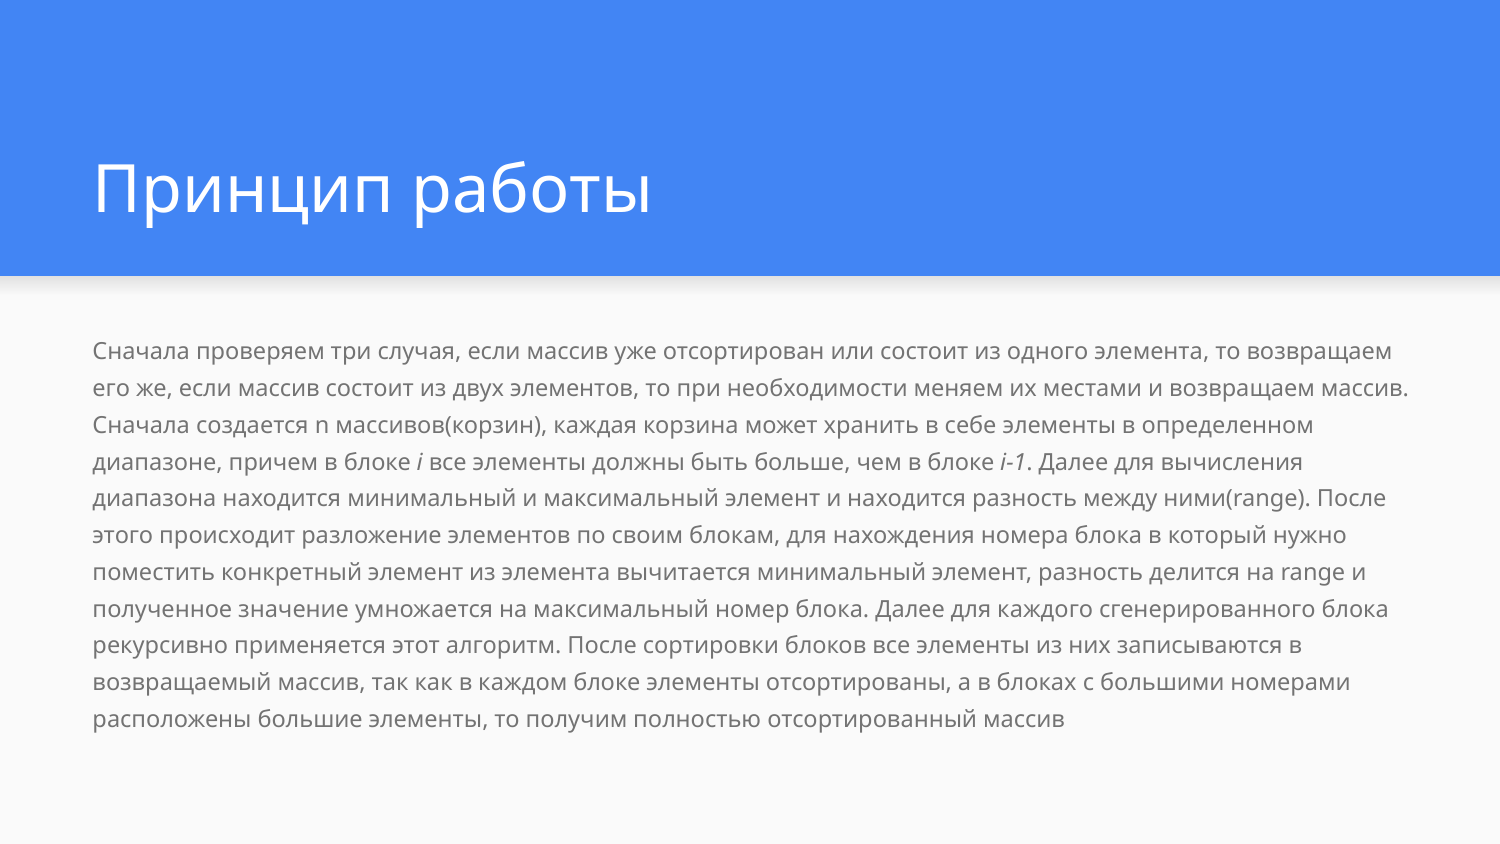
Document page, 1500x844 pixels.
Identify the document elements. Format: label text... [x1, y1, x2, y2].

list Сначала проверяем три случая, если массив уже отсортирован или состоит из одного элемента, то возвращаем его же, если массив состоит из двух элементов, то при необходимости меняем их местами и возвращаем массив. Сначала создается n массивов(корзин), каждая корзина может хранить в себе элементы в определенном диапазоне, причем в блоке i все элементы должны быть больше, чем в блоке i-1. Далее для вычисления диапазона находится минимальный и максимальный элемент и находится разность между ними(range). После этого происходит разложение элементов по своим блокам, для нахождения номера блока в который нужно поместить конкретный элемент из элемента вычитается минимальный элемент, разность делится на range и полученное значение умножается на максимальный номер блока. Далее для каждого сгенерированного блока рекурсивно применяется этот алгоритм. После сортировки блоков все элементы из них записываются в возвращаемый массив, так как в каждом блоке элементы отсортированы, а в блоках с большими номерами расположены большие элементы, то получим полностью отсортированный массив [77, 314, 1427, 760]
title Принцип работы [77, 121, 1427, 248]
